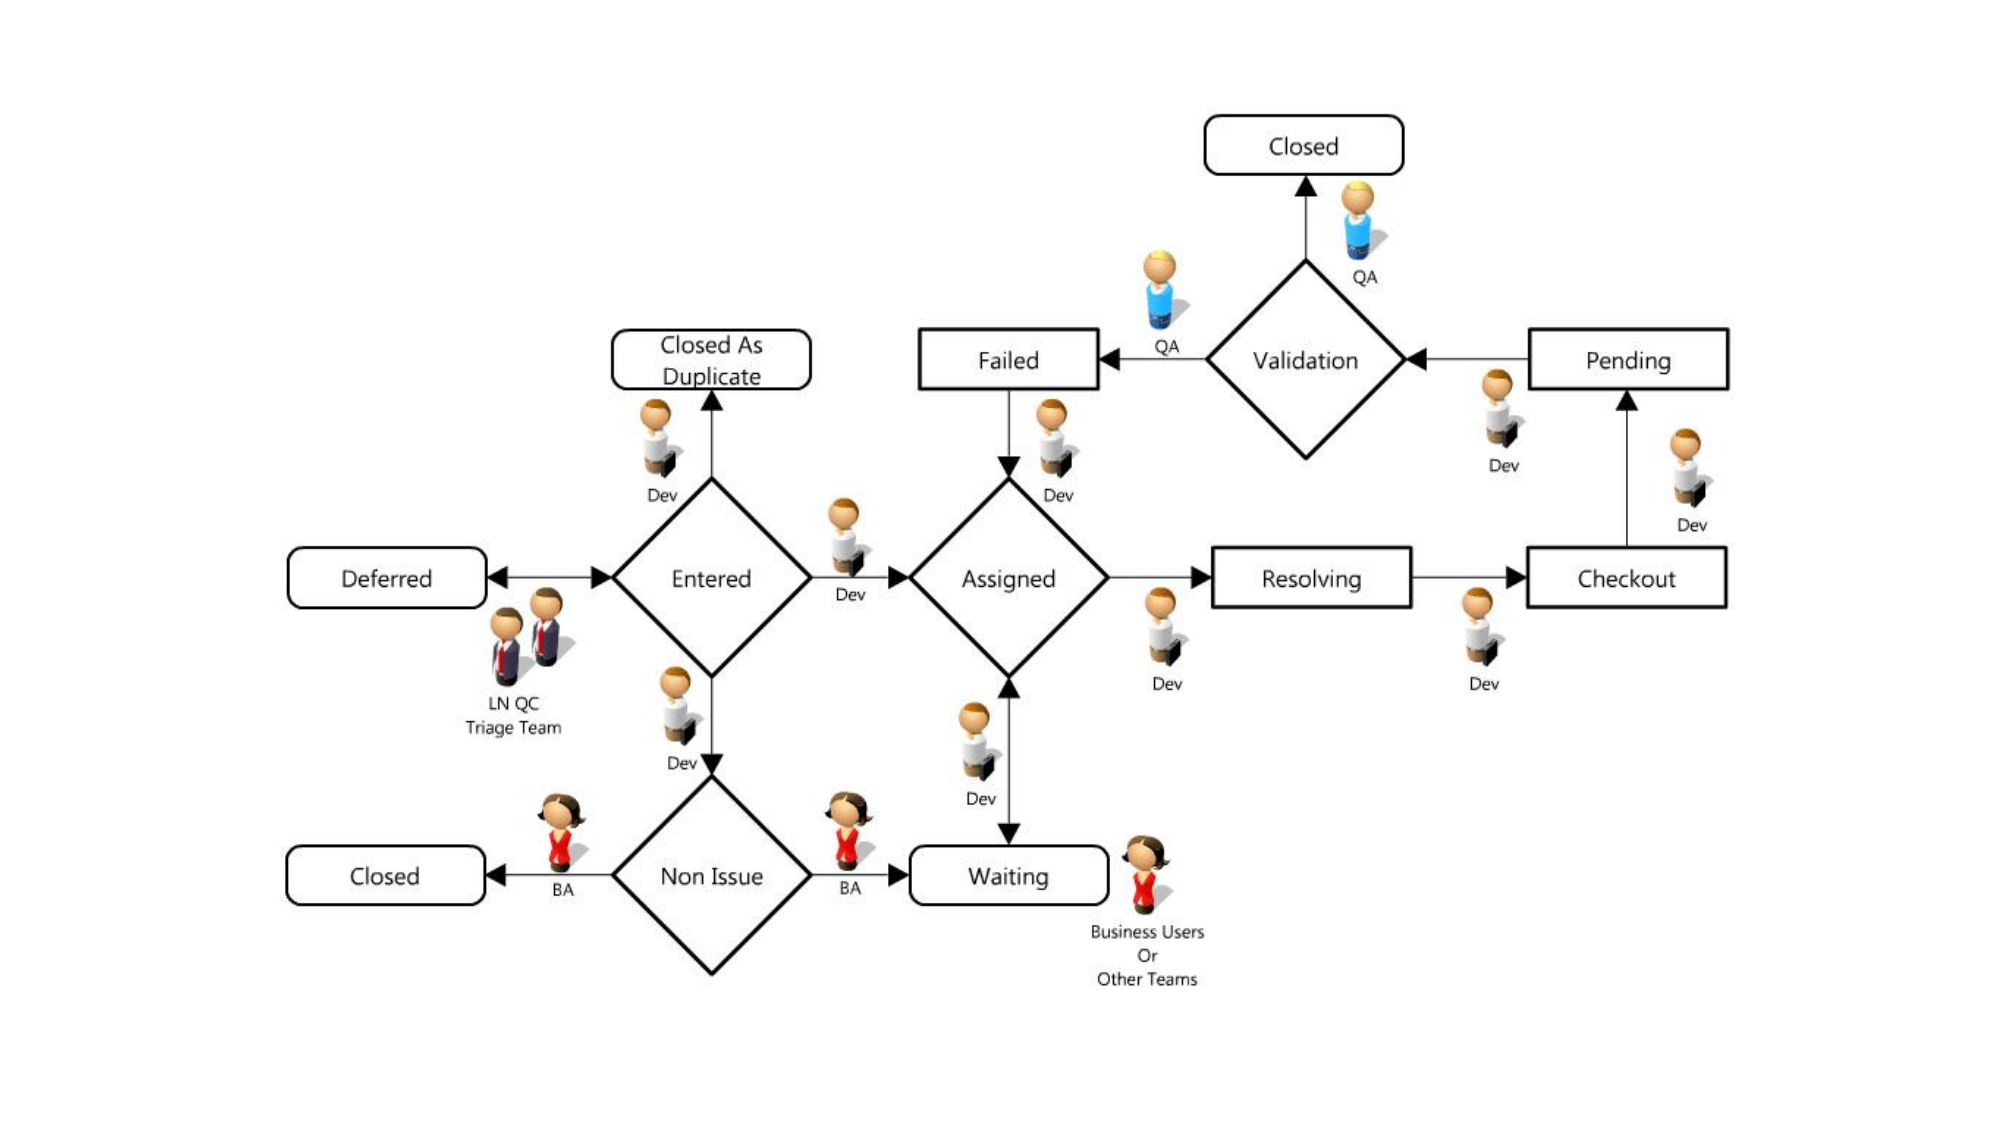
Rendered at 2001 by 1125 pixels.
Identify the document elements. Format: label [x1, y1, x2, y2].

picture [221, 82, 1779, 1043]
